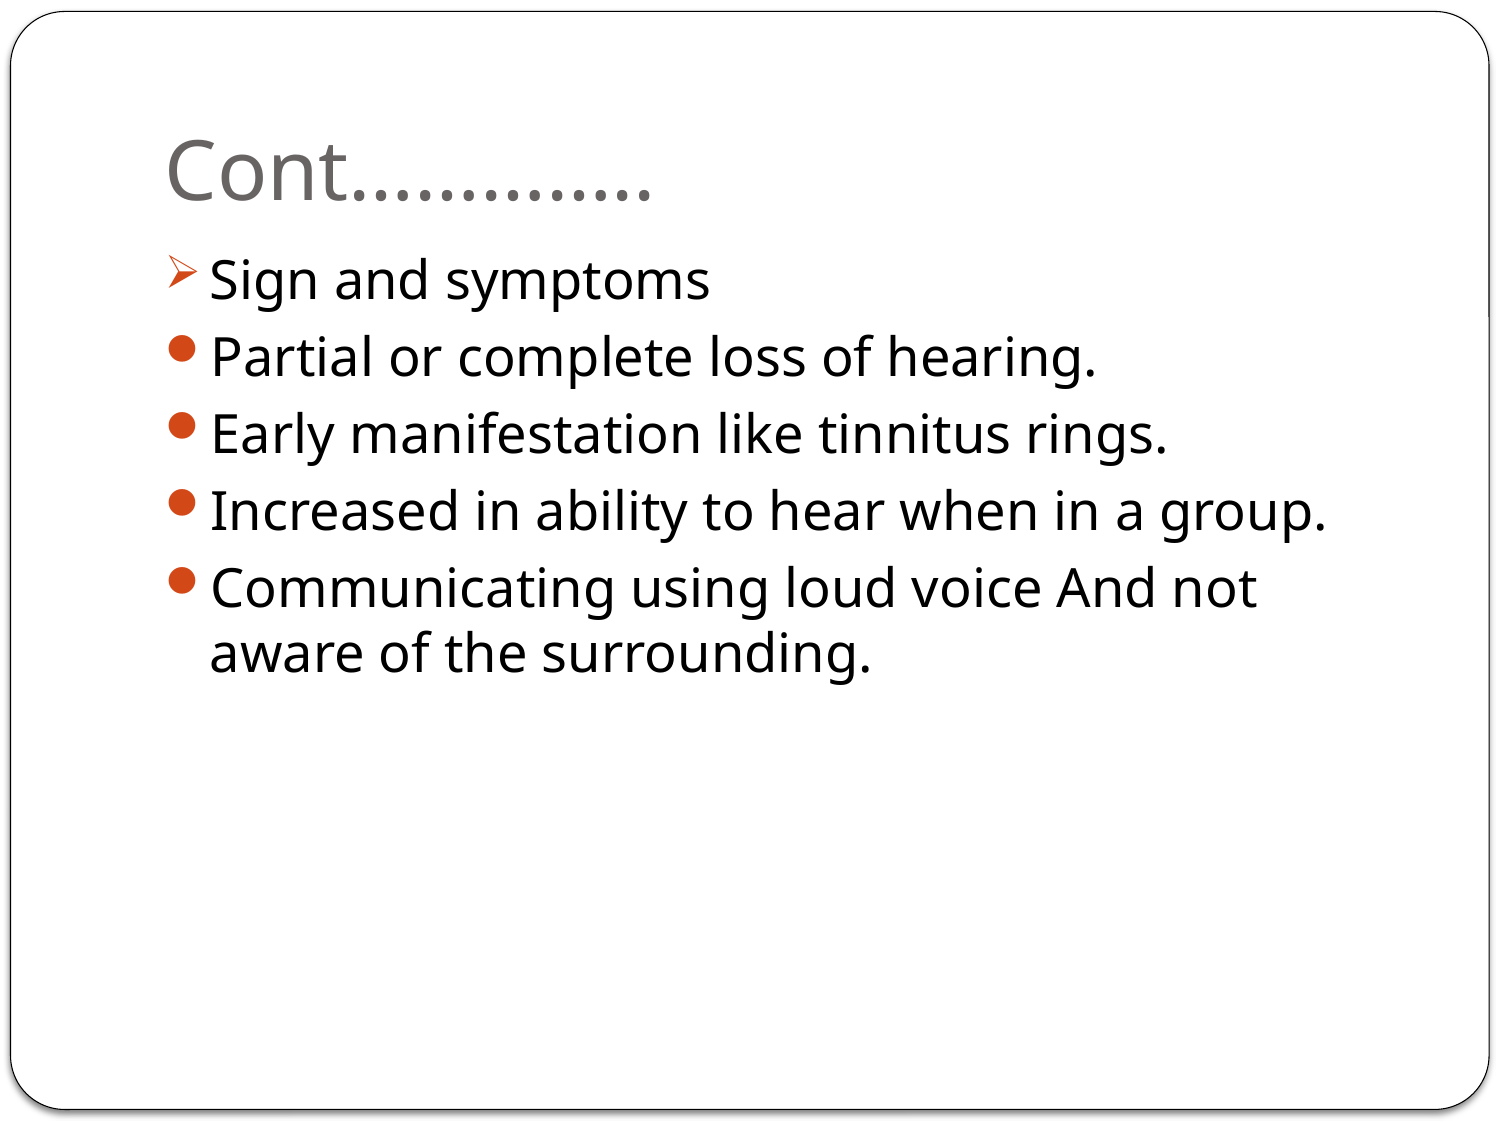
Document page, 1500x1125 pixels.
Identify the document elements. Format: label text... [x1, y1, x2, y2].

list Sign and symptoms Partial or complete loss of hearing. Early manifestation like tinnitus rings. Increased in ability to hear when in a group. Communicating using loud voice And not aware of the surrounding. [150, 237, 1425, 988]
title Cont………….. [150, 45, 1425, 233]
